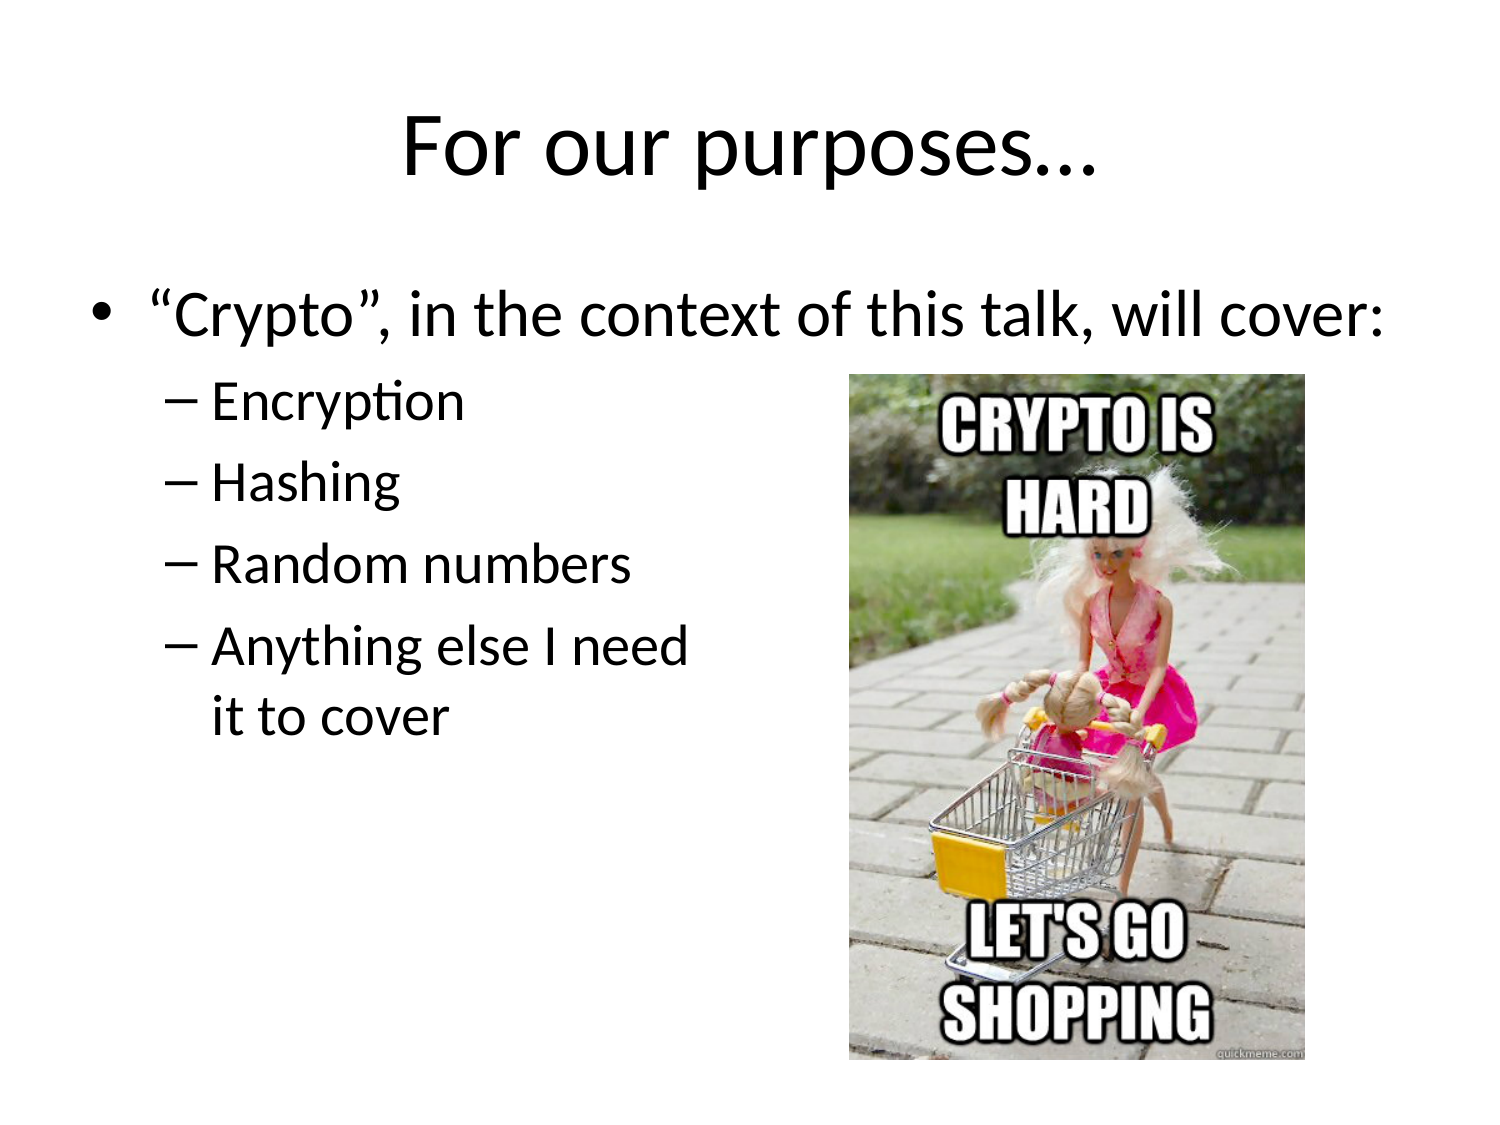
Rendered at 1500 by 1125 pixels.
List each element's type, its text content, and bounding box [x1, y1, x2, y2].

title For our purposes… [75, 45, 1425, 233]
picture [849, 374, 1305, 1060]
list “Crypto”, in the context of this talk, will cover: Encryption Hashing Random numbers Anything else I need it to cover [75, 262, 1425, 1005]
